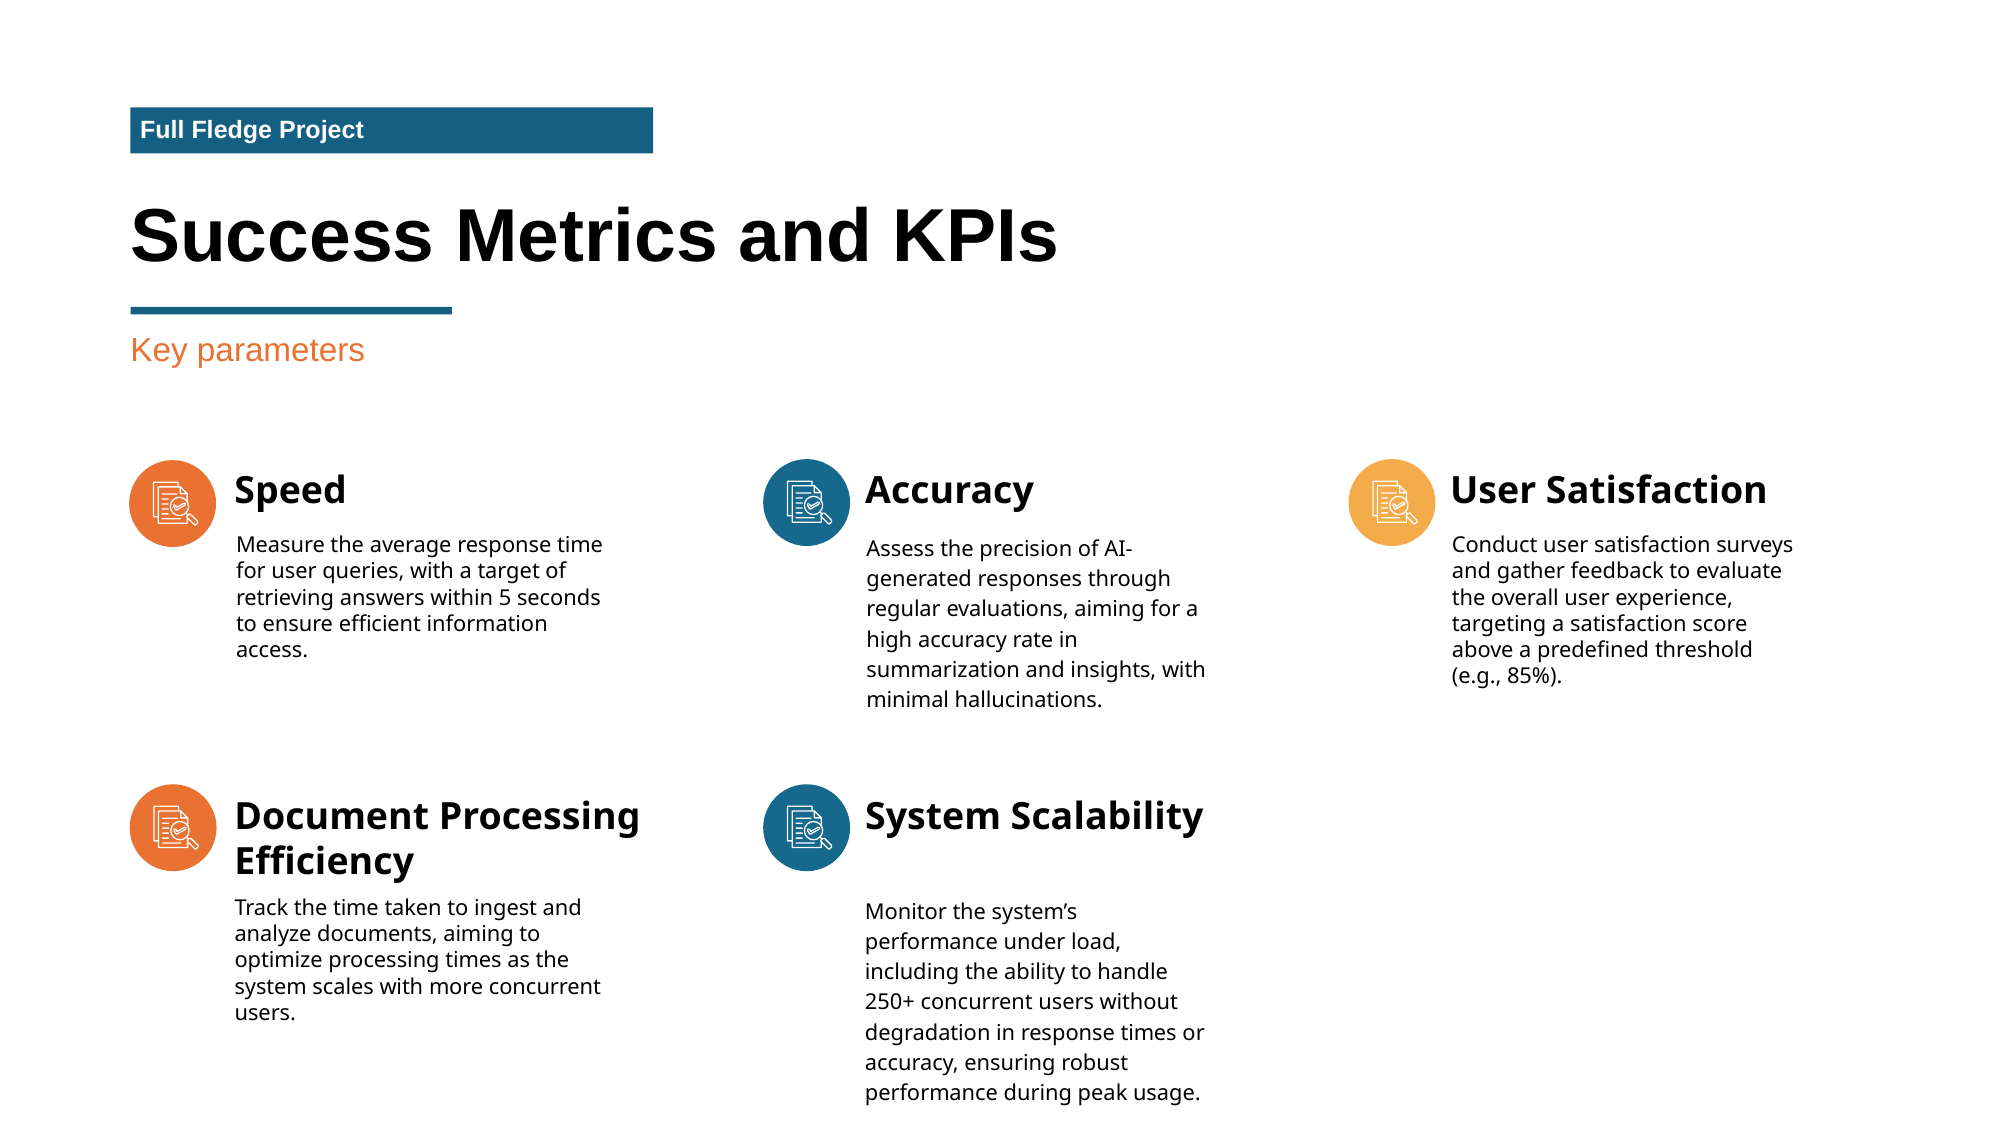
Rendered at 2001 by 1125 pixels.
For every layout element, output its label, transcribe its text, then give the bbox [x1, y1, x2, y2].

text_box Monitor the system’s performance under load, including the ability to handle 250+ concurrent users without degradation in response times or accuracy, ensuring robust performance during peak usage. [850, 886, 1230, 1112]
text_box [1347, 458, 1436, 547]
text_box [762, 458, 851, 547]
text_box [128, 459, 217, 548]
text_box Success Metrics and KPIs [130, 176, 1738, 286]
text_box Key parameters [130, 328, 893, 369]
text_box Document Processing Efficiency [219, 784, 694, 889]
text_box Speed [219, 459, 694, 519]
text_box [762, 783, 851, 872]
text_box Track the time taken to ingest and analyze documents, aiming to optimize processing times as the system scales with more concurrent users. [219, 886, 622, 1033]
text_box User Satisfaction [1436, 459, 1910, 519]
text_box [644, 106, 655, 155]
text_box [129, 106, 140, 155]
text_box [129, 783, 218, 872]
text_box [129, 305, 453, 316]
text_box System Scalability [851, 784, 1325, 844]
text_box Full Fledge Project [140, 96, 644, 161]
text_box Assess the precision of AI-generated responses through regular evaluations, aiming for a high accuracy rate in summarization and insights, with minimal hallucinations. [851, 523, 1231, 719]
text_box Measure the average response time for user queries, with a target of retrieving answers within 5 seconds to ensure efficient information access. [221, 523, 623, 670]
text_box Accuracy [851, 459, 1325, 519]
text_box Conduct user satisfaction surveys and gather feedback to evaluate the overall user experience, targeting a satisfaction score above a predefined threshold (e.g., 85%). [1437, 523, 1816, 696]
